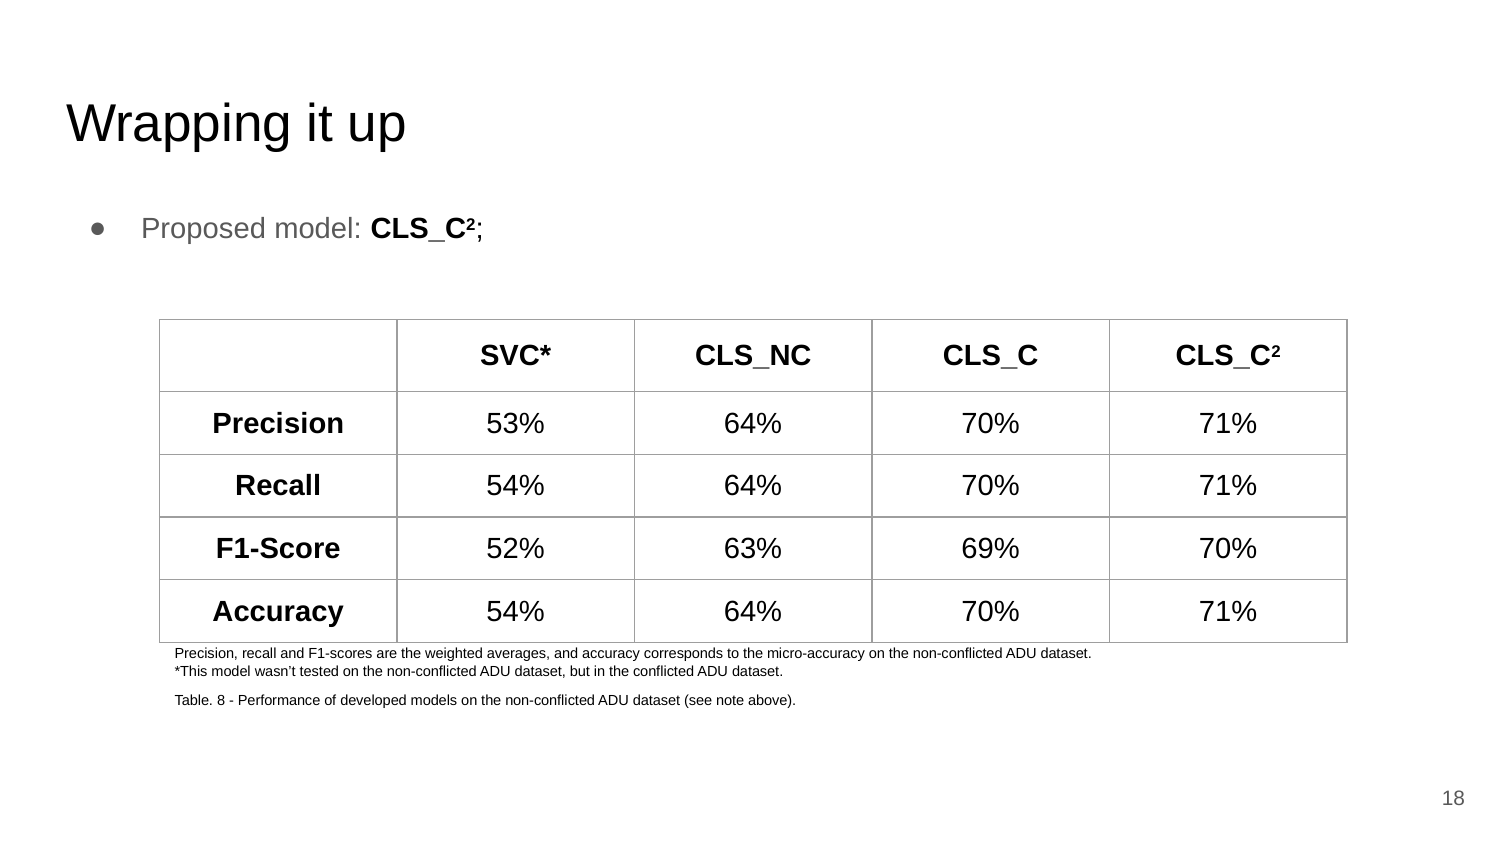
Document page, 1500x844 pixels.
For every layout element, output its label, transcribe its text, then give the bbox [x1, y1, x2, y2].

table_cell Accuracy [160, 580, 396, 629]
table_cell Precision [160, 392, 396, 454]
table_cell 63% [635, 518, 871, 579]
table_header SVC* [398, 320, 634, 391]
text_box Table. 8 - Performance of developed models on the non-conflicted ADU dataset (see note above). [159, 682, 890, 718]
text_box Precision, recall and F1-scores are the weighted averages, and accuracy corresponds to the micro-accuracy on the non-conflicted ADU dataset. *This model wasn’t tested on the non-conflicted ADU dataset, but in the conflicted ADU dataset. [159, 629, 1347, 695]
table_cell 64% [635, 580, 871, 629]
table_cell 52% [398, 518, 634, 579]
slide_number ‹#› [1389, 764, 1480, 830]
table_header [160, 320, 396, 391]
title Wrapping it up [51, 72, 1449, 167]
table_cell 64% [635, 392, 871, 454]
table_header CLS_C2 [1110, 320, 1346, 391]
table_cell 69% [873, 518, 1109, 579]
table_cell 54% [398, 580, 634, 629]
table_cell 71% [1110, 580, 1346, 629]
table_cell F1-Score [160, 518, 396, 579]
table_cell 70% [1110, 518, 1346, 579]
table_cell 53% [398, 392, 634, 454]
table_cell 71% [1110, 455, 1346, 516]
table_header CLS_C [873, 320, 1109, 391]
table_header CLS_NC [635, 320, 871, 391]
table_cell 71% [1110, 392, 1346, 454]
table_cell 64% [635, 455, 871, 516]
table_cell 70% [873, 580, 1109, 629]
table_cell 70% [873, 455, 1109, 516]
table_cell Recall [160, 455, 396, 516]
table_cell 54% [398, 455, 634, 516]
list Proposed model: CLS_C2; [51, 189, 1449, 750]
table_cell 70% [873, 392, 1109, 454]
